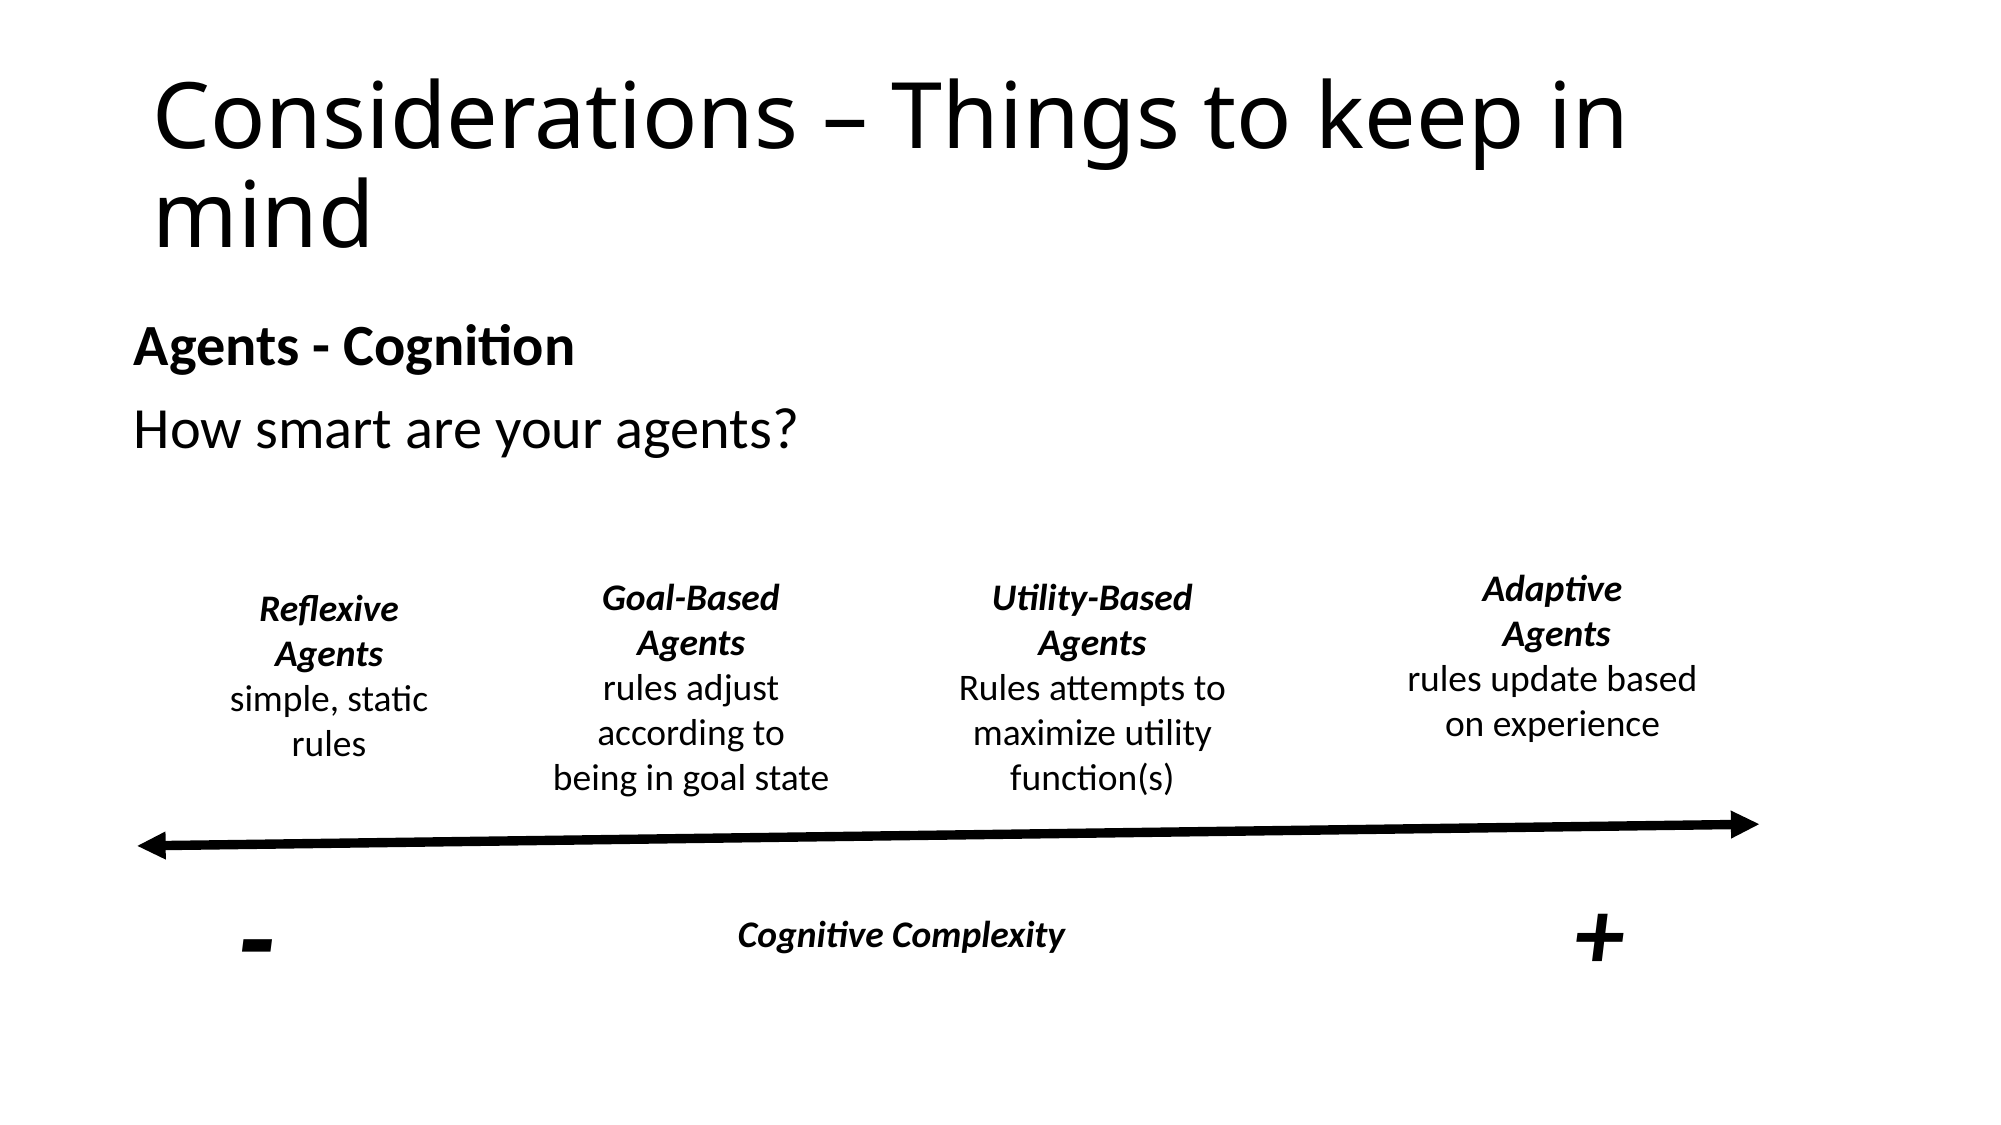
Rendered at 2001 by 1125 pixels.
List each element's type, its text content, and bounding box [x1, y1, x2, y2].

title Considerations – Things to keep in mind [137, 59, 1863, 278]
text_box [137, 824, 1760, 846]
text_box Cognitive Complexity [583, 902, 1221, 963]
text_box - [137, 849, 376, 1014]
list Agents - Cognition How smart are your agents? [119, 307, 1910, 502]
text_box Goal-Based Agents rules adjust according to being in goal state [536, 565, 846, 806]
text_box Adaptive Agents rules update based on experience [1387, 556, 1718, 752]
text_box Utility-Based Agents Rules attempts to maximize utility function(s) [927, 565, 1258, 806]
text_box + [1480, 861, 1718, 997]
text_box Reflexive Agents simple, static rules [202, 576, 456, 771]
